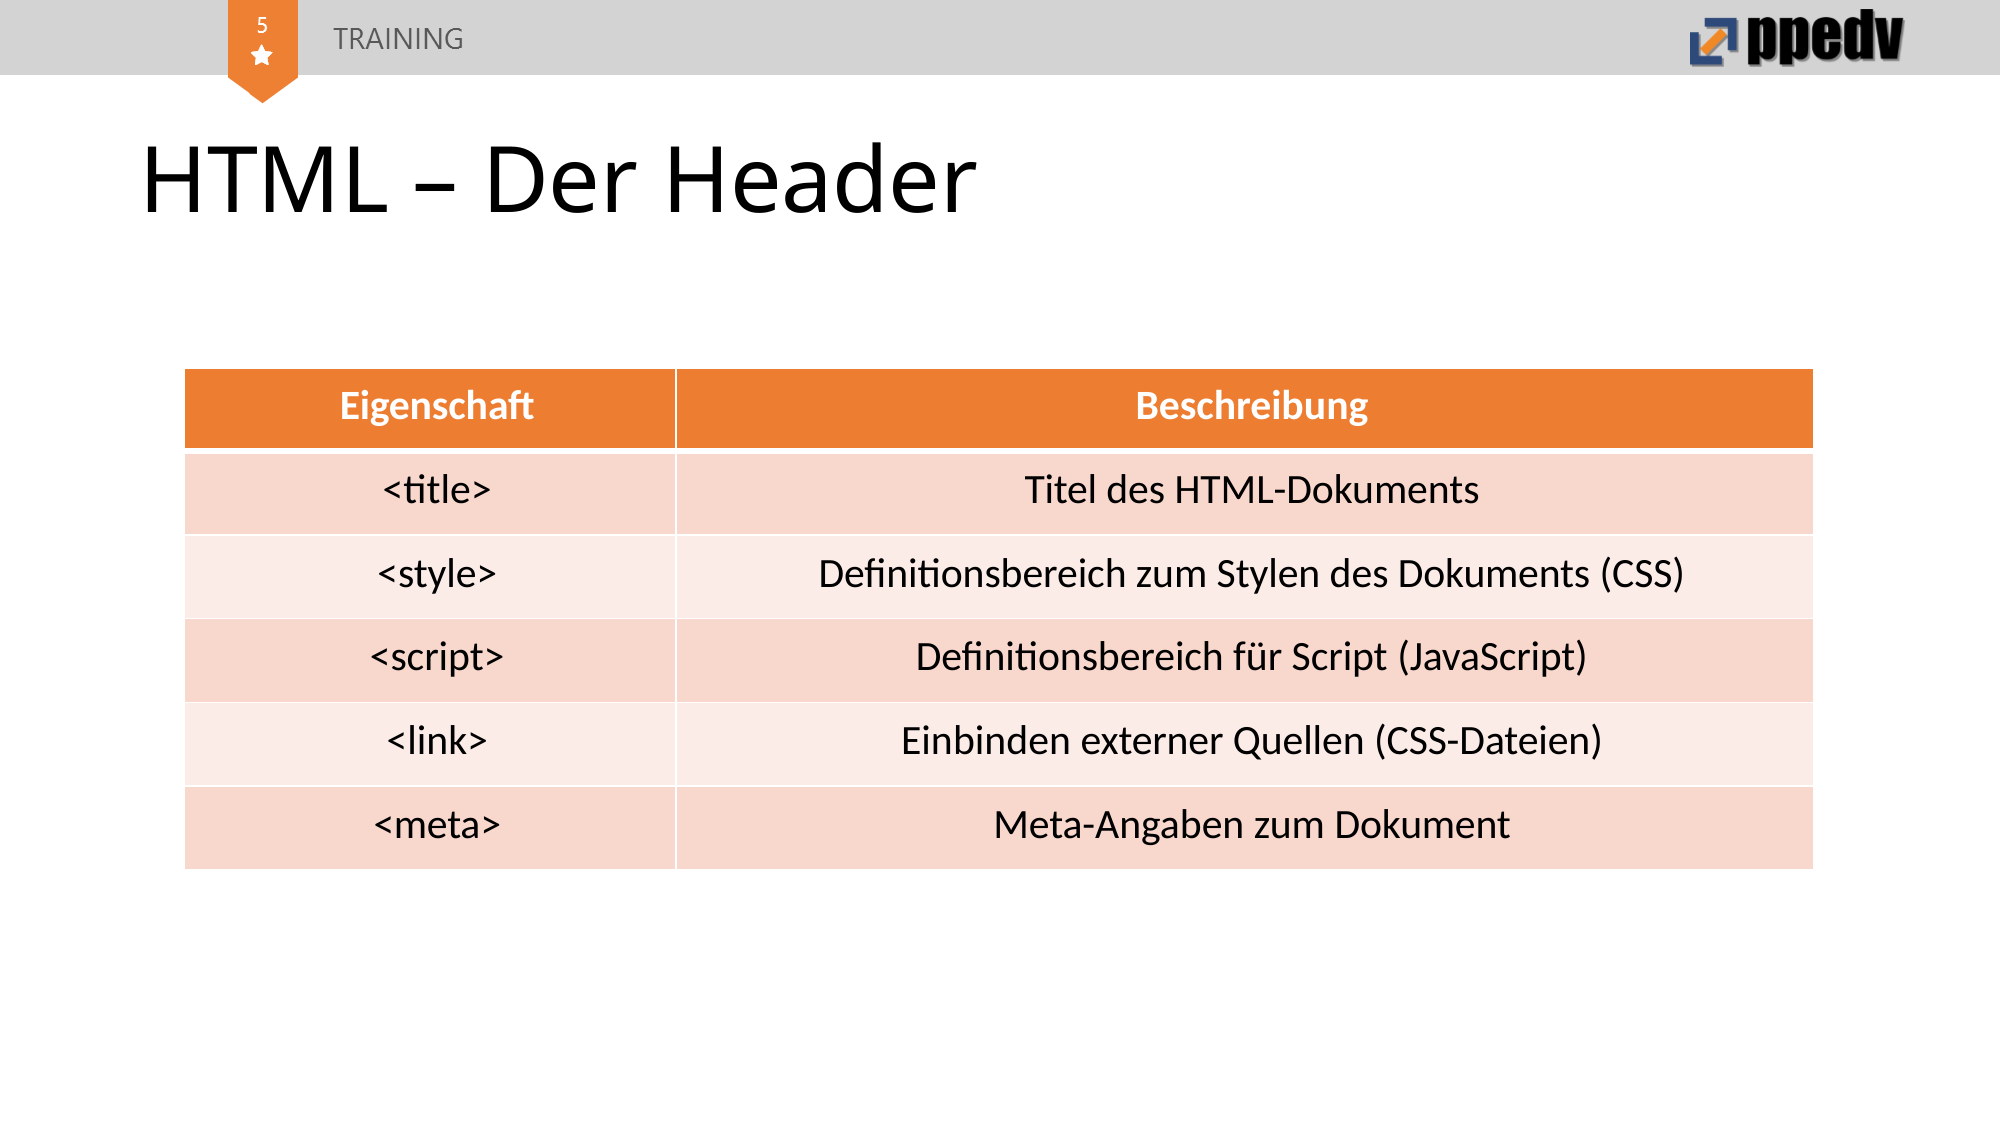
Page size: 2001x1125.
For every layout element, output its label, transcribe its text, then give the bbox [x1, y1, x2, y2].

table_cell Definitionsbereich für Script (JavaScript) [677, 619, 1813, 702]
table_cell Definitionsbereich zum Stylen des Dokuments (CSS) [677, 536, 1813, 618]
table_cell <link> [185, 703, 675, 785]
table_cell <script> [185, 619, 675, 702]
table_cell Meta-Angaben zum Dokument [677, 787, 1813, 869]
table_cell <meta> [185, 787, 675, 869]
table_cell Titel des HTML-Dokuments [677, 454, 1813, 534]
table_header Beschreibung [677, 369, 1813, 448]
title HTML – Der Header [137, 82, 1863, 271]
table_header Eigenschaft [185, 369, 675, 448]
table_cell <style> [185, 536, 675, 618]
table_cell <title> [185, 454, 675, 534]
table_cell Einbinden externer Quellen (CSS-Dateien) [677, 703, 1813, 785]
picture [0, 0, 2000, 104]
